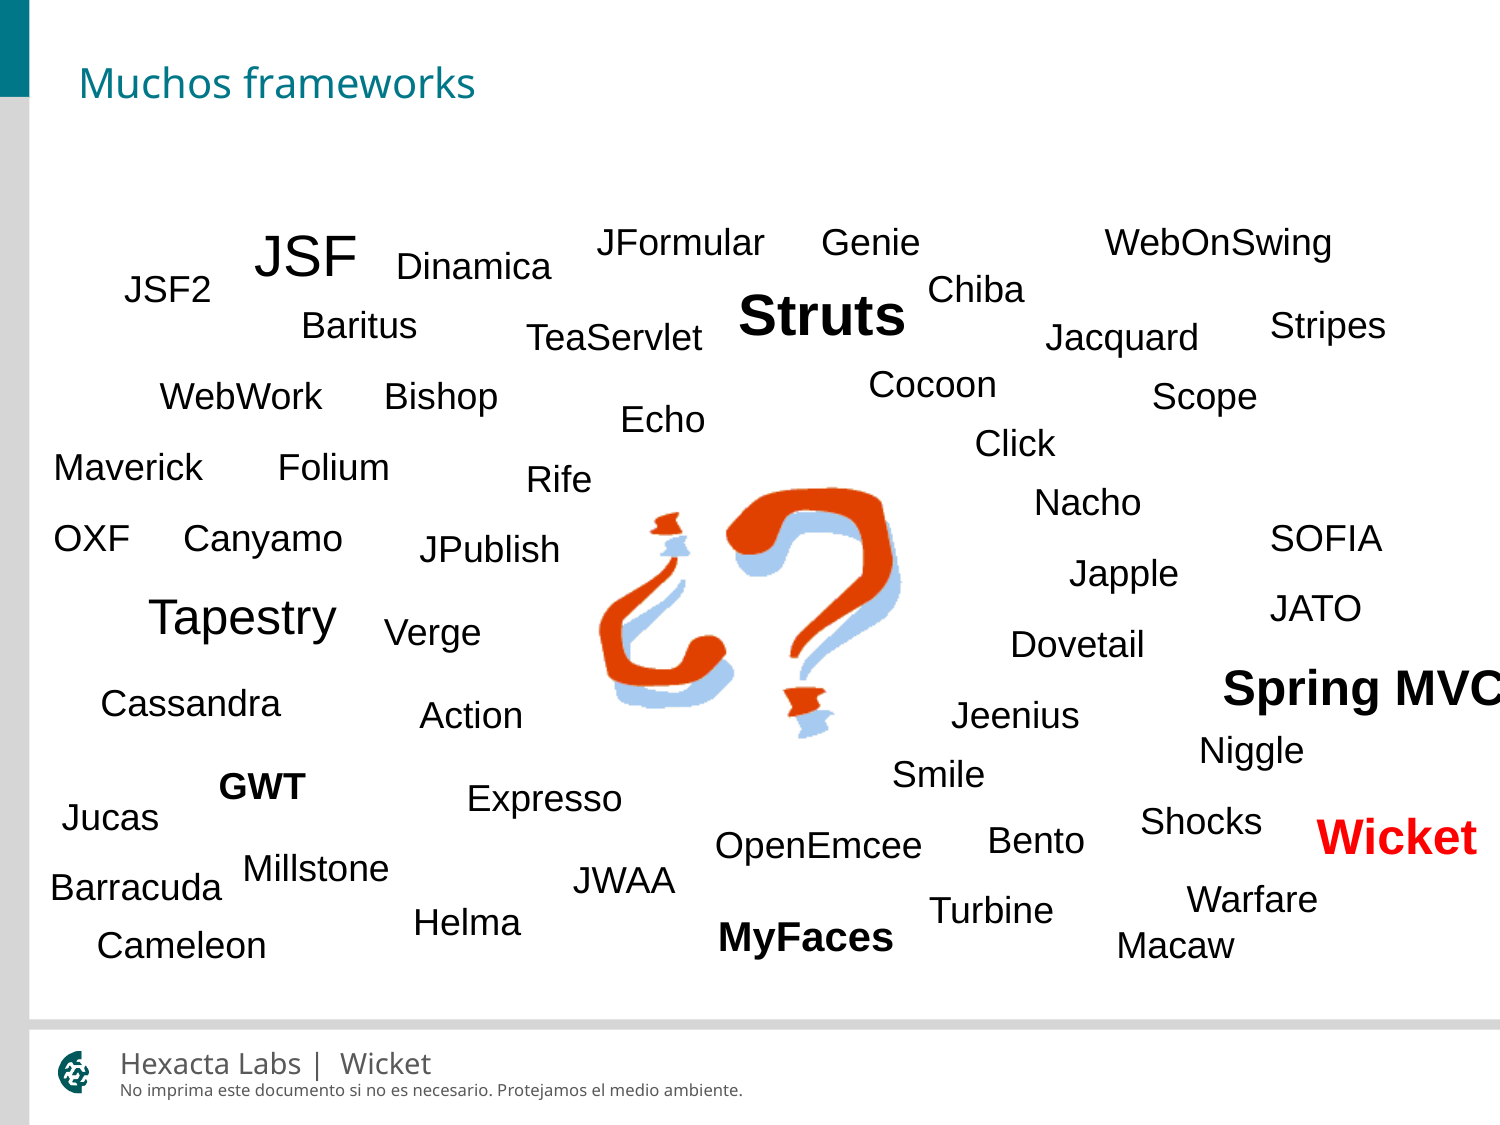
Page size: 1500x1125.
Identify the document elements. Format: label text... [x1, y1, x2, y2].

text_box GWT [203, 754, 334, 814]
text_box Barracuda [35, 855, 248, 916]
text_box Jucas [46, 785, 189, 845]
text_box Baritus [286, 293, 441, 354]
picture [593, 470, 907, 756]
text_box Shocks [1125, 789, 1279, 850]
text_box Click [959, 411, 1114, 472]
text_box Scope [1137, 364, 1279, 425]
text_box Cocoon [853, 352, 1019, 413]
text_box OXF [38, 506, 151, 566]
picture [58, 1051, 89, 1094]
title Muchos frameworks [77, 56, 1465, 106]
text_box Dinamica [387, 234, 570, 295]
text_box Bento [972, 808, 1103, 869]
text_box Stripes [1255, 293, 1421, 354]
text_box Turbine [913, 878, 1080, 939]
text_box Cassandra [85, 671, 311, 732]
text_box Chiba [912, 258, 1052, 318]
text_box JPublish [404, 517, 582, 578]
text_box Action [404, 683, 547, 744]
text_box Struts [723, 269, 926, 355]
text_box Wicket [1301, 796, 1493, 872]
text_box Smile [877, 742, 1019, 803]
text_box OpenEmcee [699, 813, 960, 874]
text_box Folium [262, 435, 429, 496]
text_box JSF [239, 210, 387, 296]
text_box Warfare [1171, 867, 1349, 927]
text_box Niggle [1184, 718, 1356, 779]
text_box Bishop [369, 364, 535, 425]
text_box Tapestry [133, 577, 364, 652]
text_box Rife [511, 447, 653, 507]
text_box Expresso [451, 766, 641, 826]
text_box Jacquard [1030, 305, 1232, 366]
text_box Canyamo [168, 506, 405, 566]
text_box Verge [369, 600, 500, 661]
text_box JATO [1255, 577, 1397, 637]
text_box WebOnSwing [1089, 210, 1421, 271]
text_box Japple [1054, 541, 1208, 602]
text_box Nacho [1018, 470, 1185, 531]
text_box Macaw [1101, 913, 1279, 974]
text_box Dovetail [995, 612, 1185, 673]
text_box JWAA [558, 848, 712, 909]
text_box Spring MVC [1207, 647, 1500, 723]
text_box Maverick [38, 435, 228, 496]
text_box Jeenius [936, 683, 1102, 744]
text_box Echo [605, 388, 748, 448]
text_box MyFaces [703, 902, 926, 968]
text_box TeaServlet [511, 305, 736, 366]
text_box Helma [398, 890, 564, 951]
text_box WebWork [144, 364, 364, 425]
text_box Genie [806, 210, 984, 271]
text_box JSF2 [109, 258, 228, 318]
text_box JFormular [581, 210, 795, 271]
text_box Cameleon [81, 913, 307, 974]
text_box SOFIA [1255, 506, 1409, 566]
text_box Millstone [227, 836, 411, 897]
